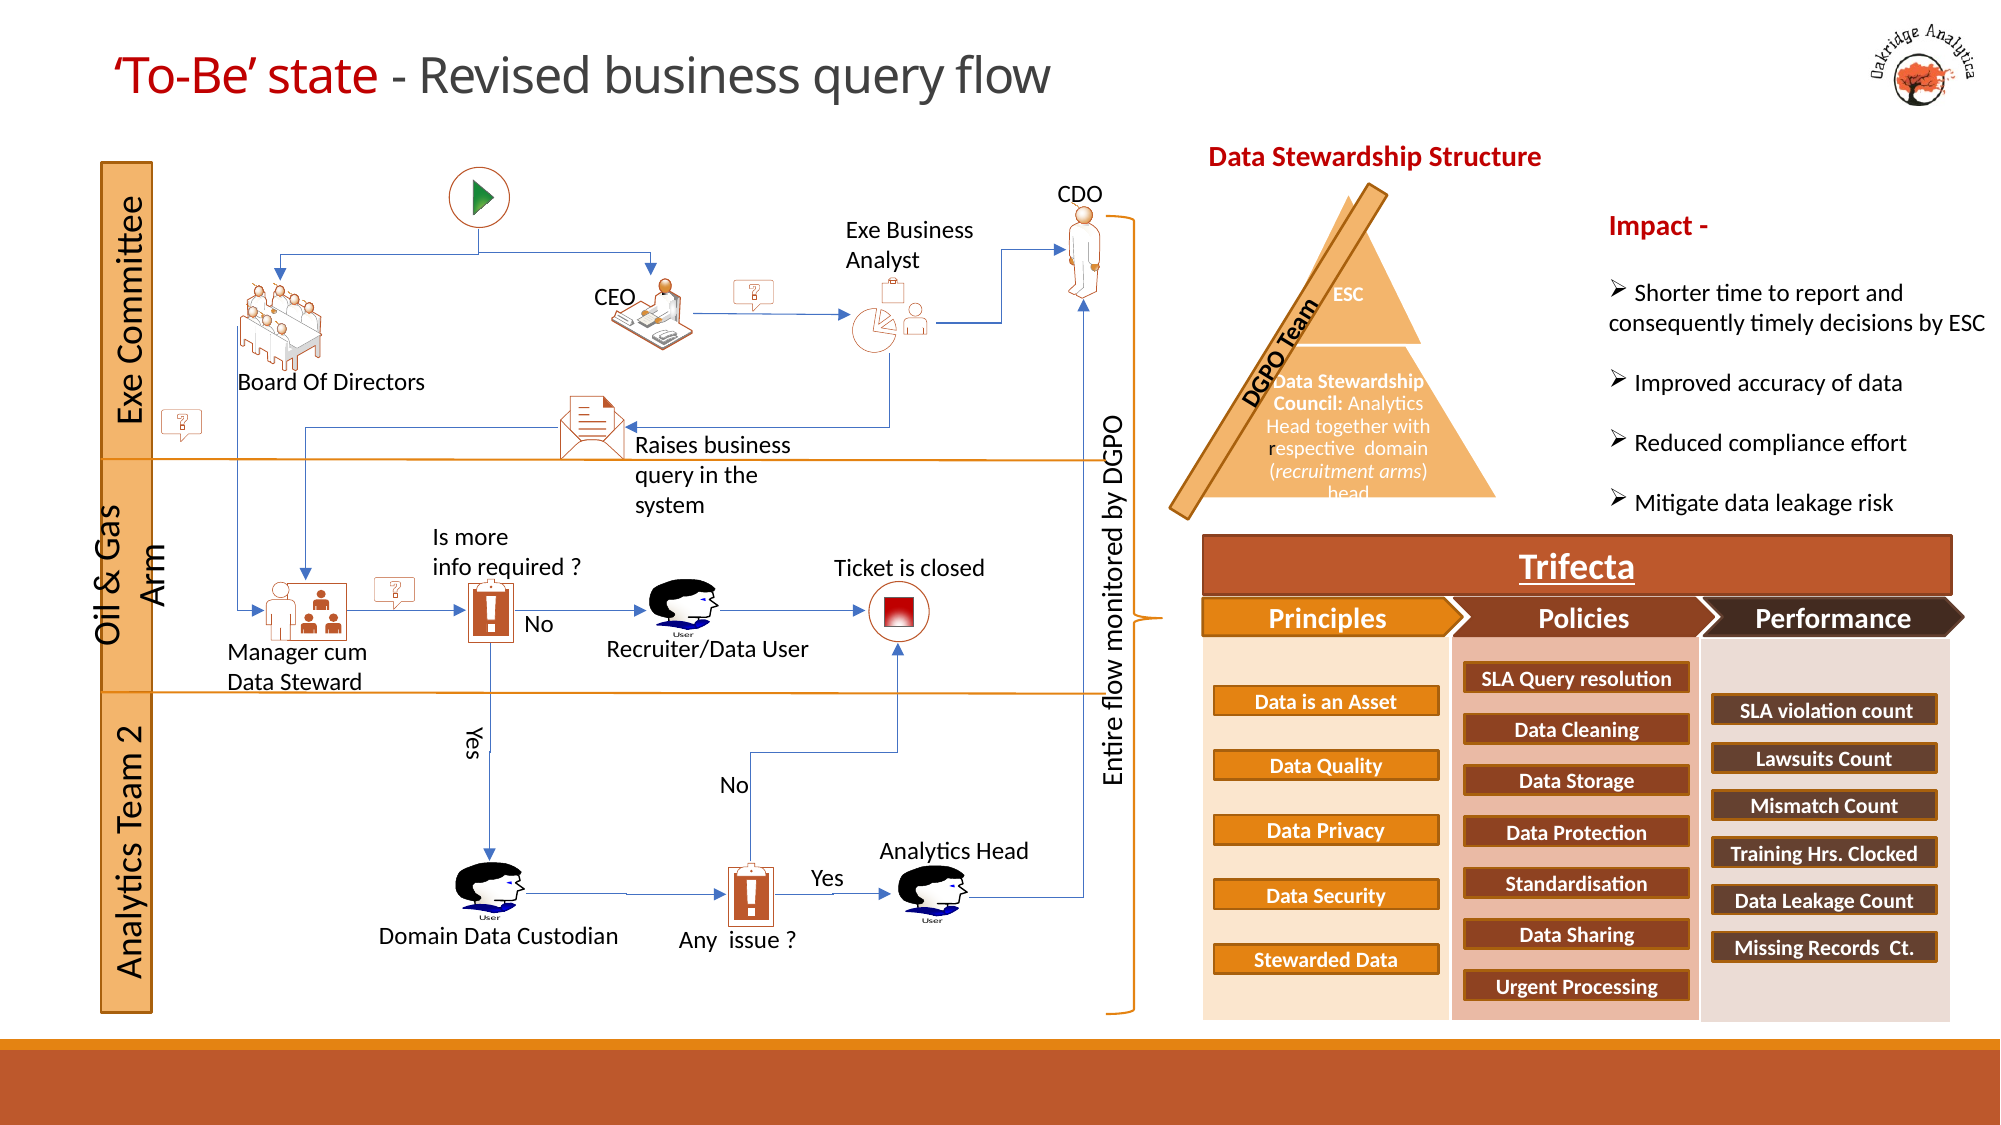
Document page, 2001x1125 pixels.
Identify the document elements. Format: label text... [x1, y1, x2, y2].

title ‘To-Be’ state - Revised business query flow [99, 45, 1750, 128]
picture [1855, 3, 1990, 114]
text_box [100, 128, 2000, 1024]
